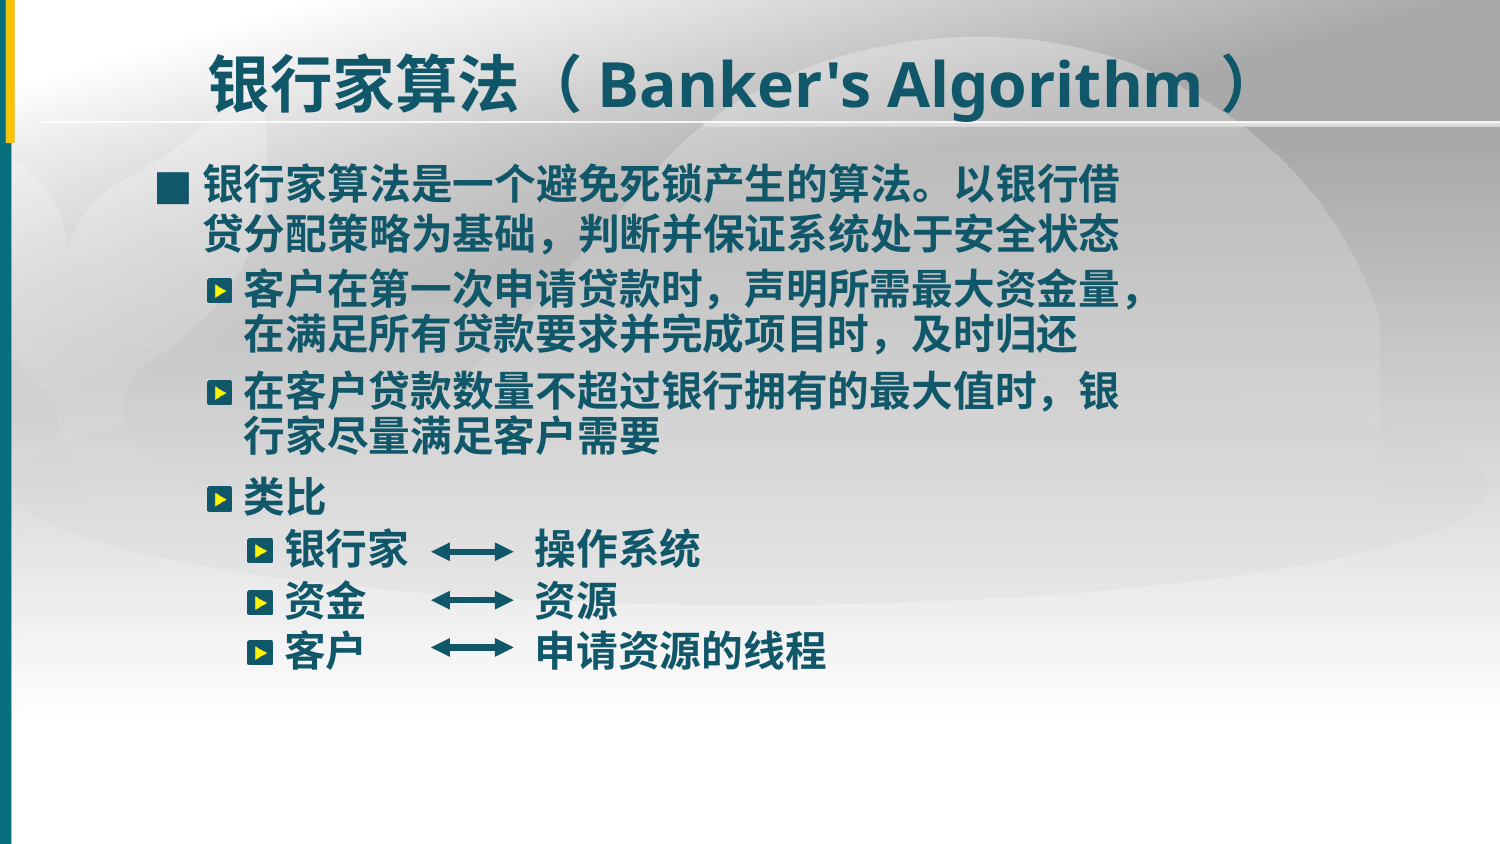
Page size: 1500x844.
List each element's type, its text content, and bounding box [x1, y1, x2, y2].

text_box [206, 260, 1149, 368]
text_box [138, 149, 1149, 256]
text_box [206, 363, 1137, 466]
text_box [206, 469, 857, 682]
text_box 银行家算法（Banker's Algorithm） [70, 37, 1421, 121]
picture [0, 0, 1500, 844]
